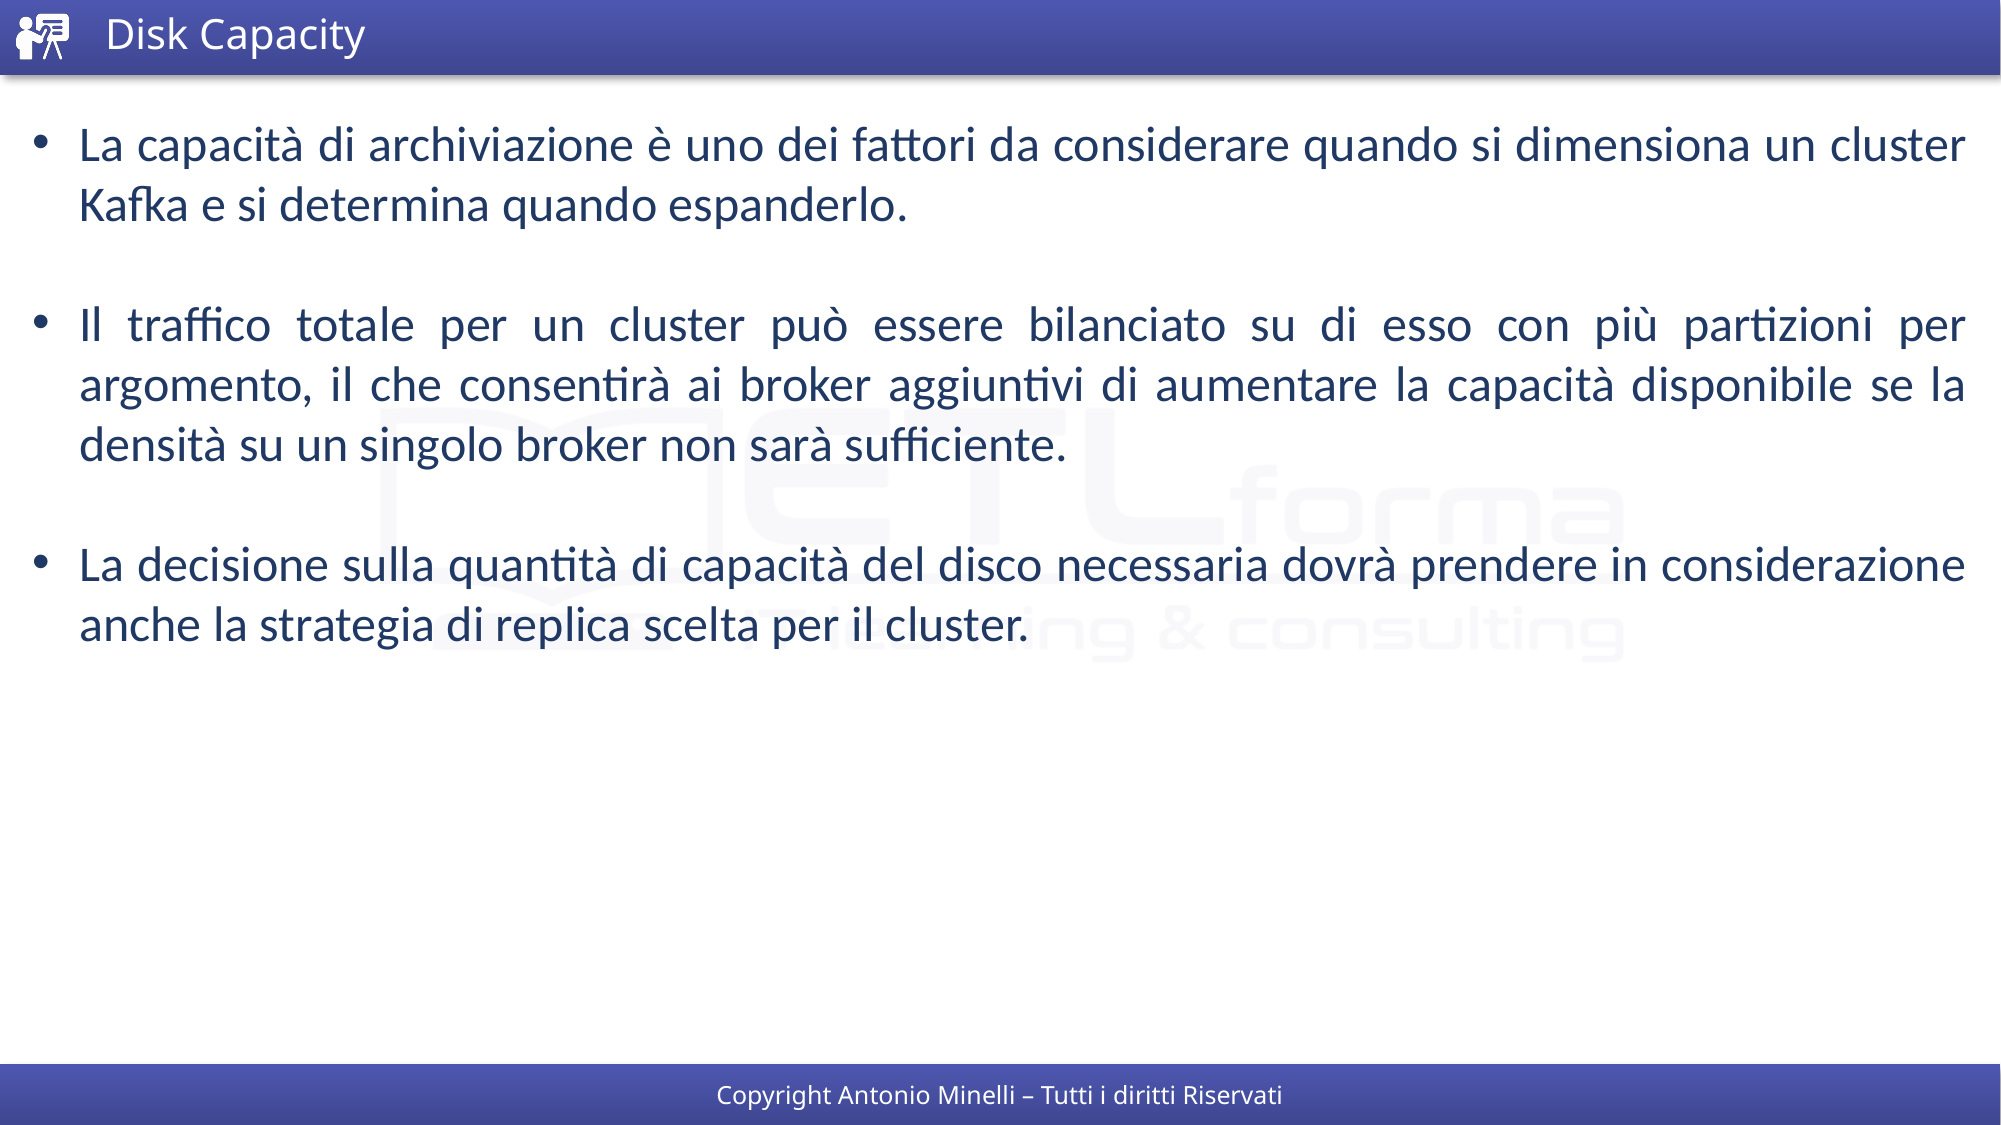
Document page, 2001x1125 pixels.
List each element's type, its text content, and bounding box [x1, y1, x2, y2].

text_box La capacità di archiviazione è uno dei fattori da considerare quando si dimensiona un cluster Kafka e si determina quando espanderlo. Il traffico totale per un cluster può essere bilanciato su di esso con più partizioni per argomento, il che consentirà ai broker aggiuntivi di aumentare la capacità disponibile se la densità su un singolo broker non sarà sufficiente. La decisione sulla quantità di capacità del disco necessaria dovrà prendere in considerazione anche la strategia di replica scelta per il cluster. [17, 104, 1983, 1021]
picture [16, 10, 69, 63]
title Disk Capacity [89, 10, 1984, 63]
